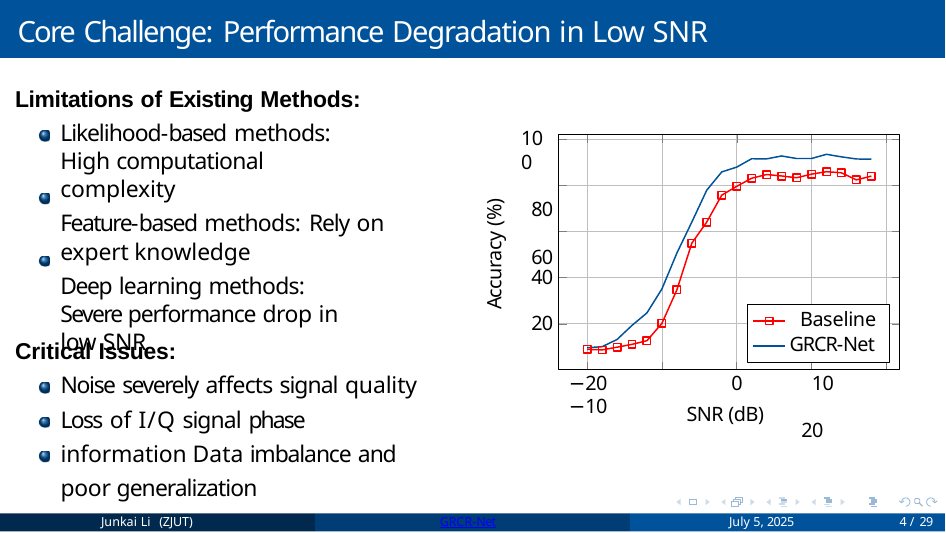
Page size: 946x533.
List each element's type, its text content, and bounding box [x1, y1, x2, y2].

picture [38, 451, 50, 463]
text_box 100 80 60 [519, 123, 554, 269]
picture [38, 256, 50, 268]
text_box 40 [529, 269, 552, 289]
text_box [558, 133, 901, 371]
text_box −20 −10 [566, 379, 683, 418]
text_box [0, 513, 946, 532]
title Core Challenge: Performance Degradation in Low SNR [15, 10, 829, 102]
picture [38, 417, 50, 429]
text_box 0 SNR (dB) [684, 379, 775, 425]
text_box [746, 303, 890, 363]
text_box Baseline GRCR-Net 10 20 [787, 379, 899, 442]
picture [38, 193, 50, 205]
text_box Limitations of Existing Methods: Likelihood-based methods: High computational complexity Feature-based methods: Rely on expert knowledge Deep learning methods: Severe performance drop in low SNR [12, 75, 434, 355]
picture [38, 382, 50, 394]
picture [38, 130, 50, 142]
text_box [582, 153, 877, 355]
text_box Critical Issues: Noise severely affects signal quality Loss of I/Q signal phase information Data imbalance and poor generalization [13, 327, 438, 502]
text_box 20 [529, 307, 552, 335]
text_box Accuracy (%) [481, 191, 511, 313]
